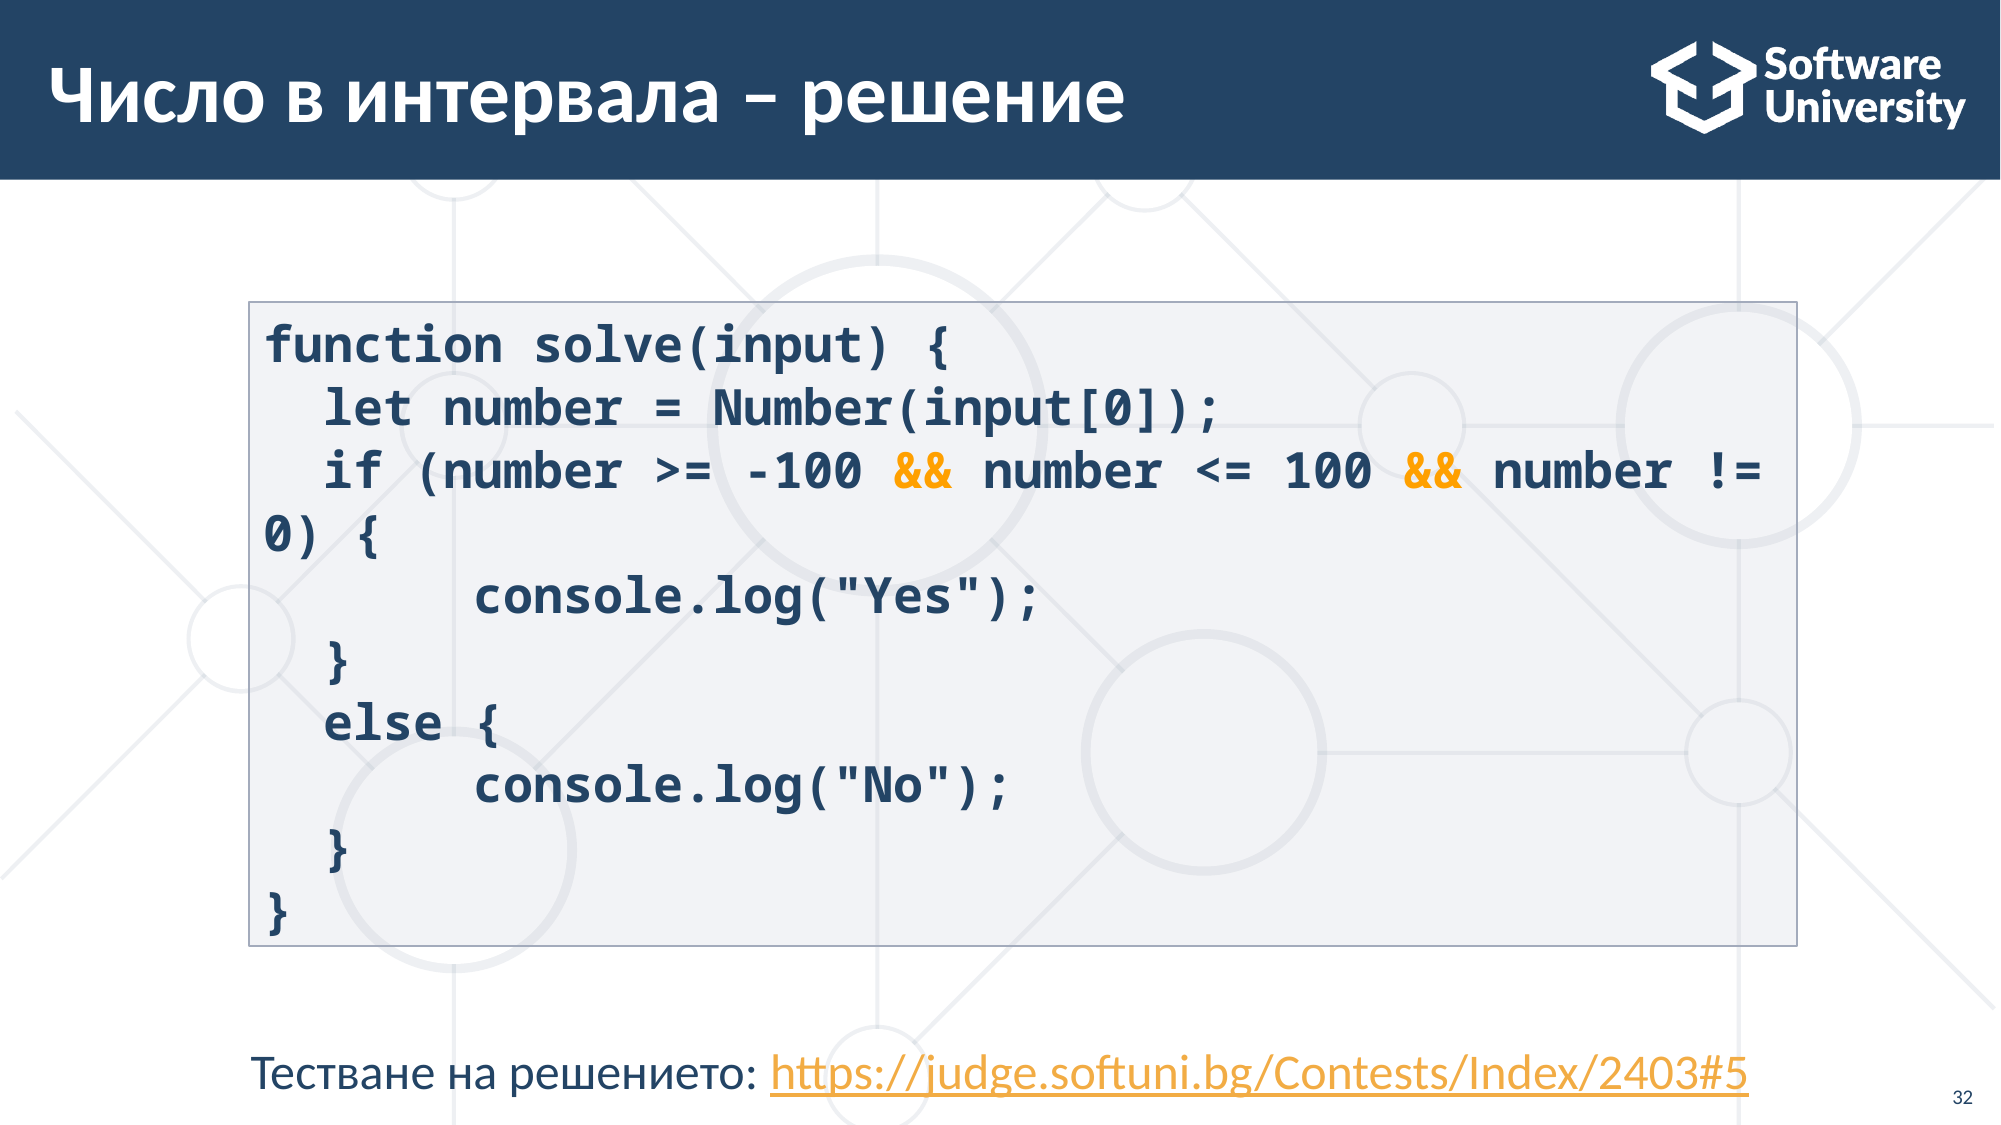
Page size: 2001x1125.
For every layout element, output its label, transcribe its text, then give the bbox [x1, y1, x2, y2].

picture [1651, 41, 1966, 134]
slide_number 32 [1927, 1067, 1989, 1117]
text_box function solve(input) { let number = Number(input[0]); if (number >= -100 && number <= 100 && number != 0) { console.log("Yes"); } else { console.log("No"); } } [248, 301, 1798, 947]
title Число в интервала – решение [31, 16, 1625, 162]
text_box Тестване на решението: https://judge.softuni.bg/Contests/Index/2403#5 [125, 1032, 1875, 1108]
